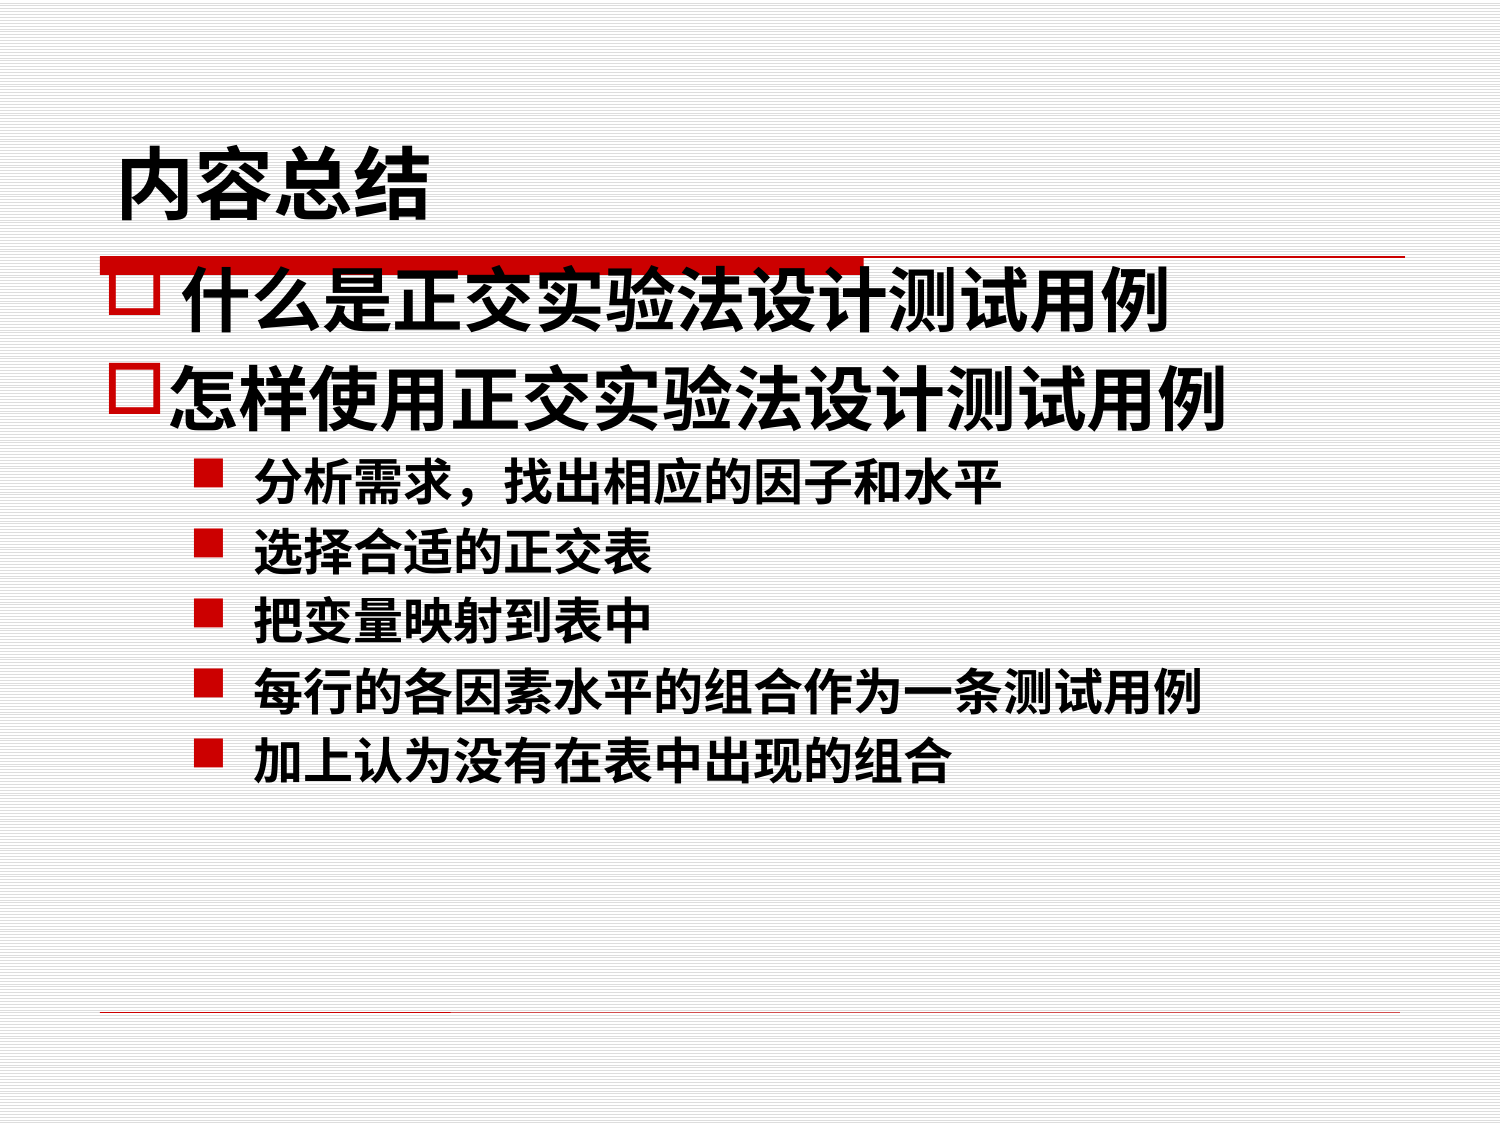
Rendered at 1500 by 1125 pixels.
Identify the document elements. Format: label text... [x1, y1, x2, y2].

title 内容总结 [100, 113, 1395, 149]
list 什么是正交实验法设计测试用例 怎样使用正交实验法设计测试用例 分析需求，找出相应的因子和水平 选择合适的正交表 把变量映射到表中 每行的各因素水平的组合作为一条测试用例 加上认为没有在表中出现的组合 [88, 149, 1425, 979]
